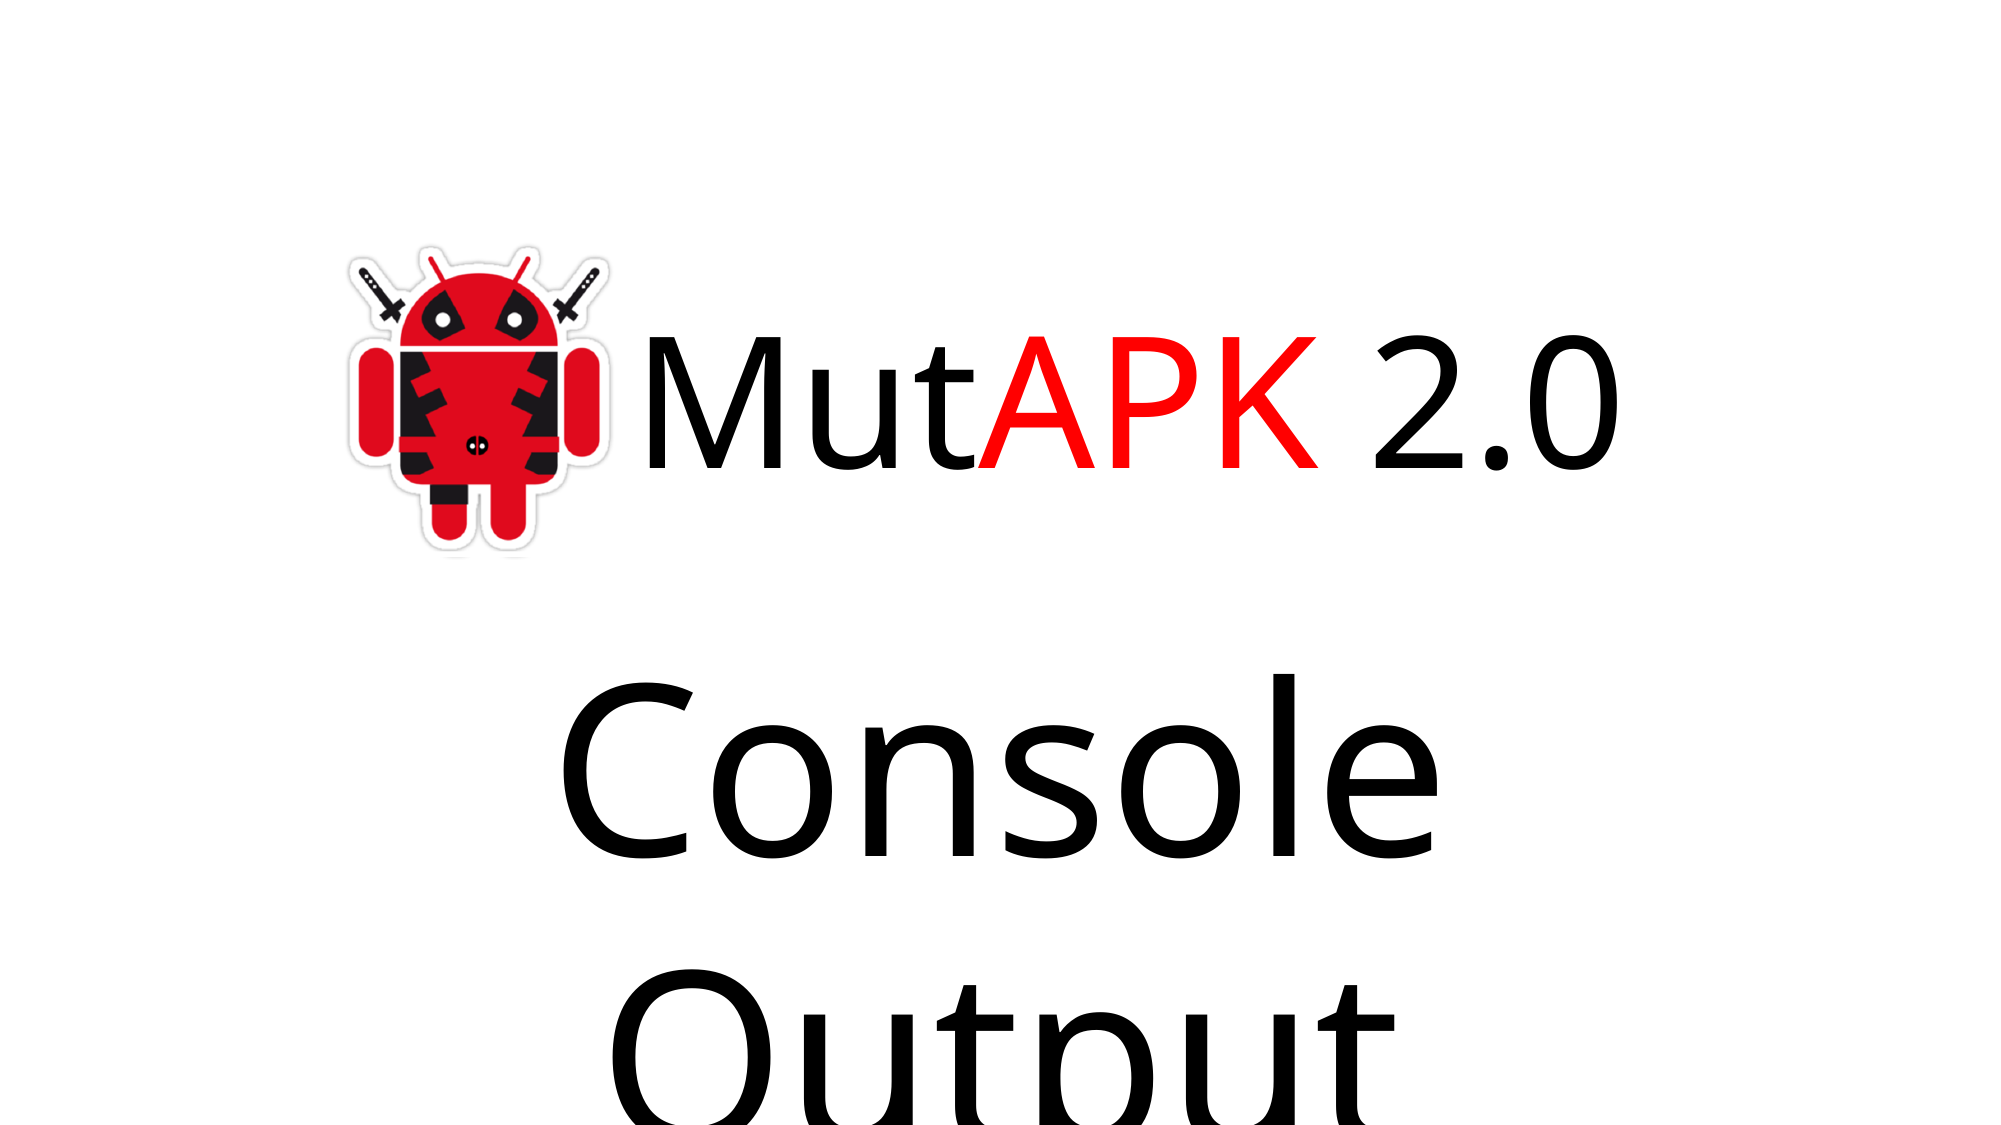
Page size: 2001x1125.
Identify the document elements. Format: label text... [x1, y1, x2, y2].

text_box Console Output [236, 609, 1764, 1125]
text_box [302, 231, 1698, 563]
